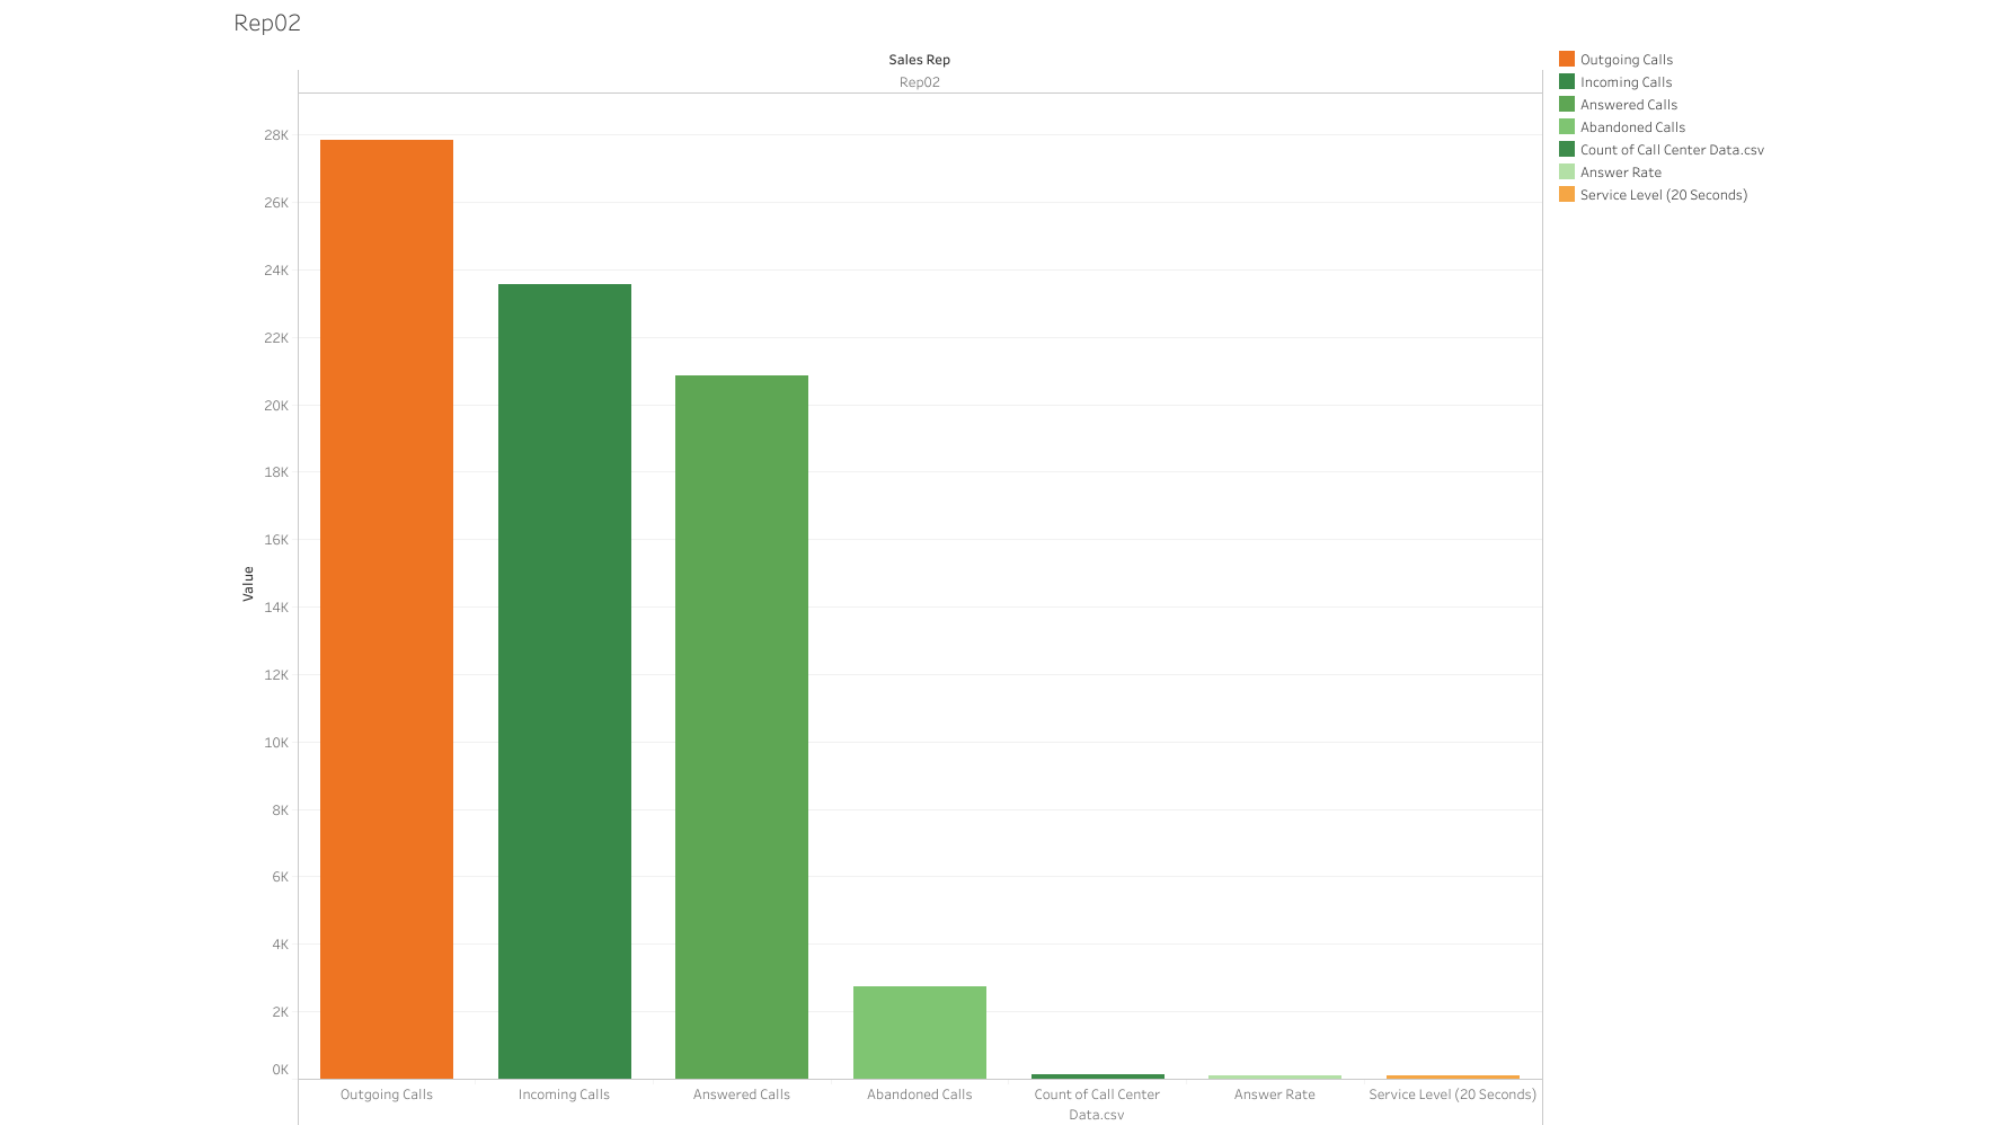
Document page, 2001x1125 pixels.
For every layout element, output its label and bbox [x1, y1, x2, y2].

picture [229, 0, 1771, 1125]
